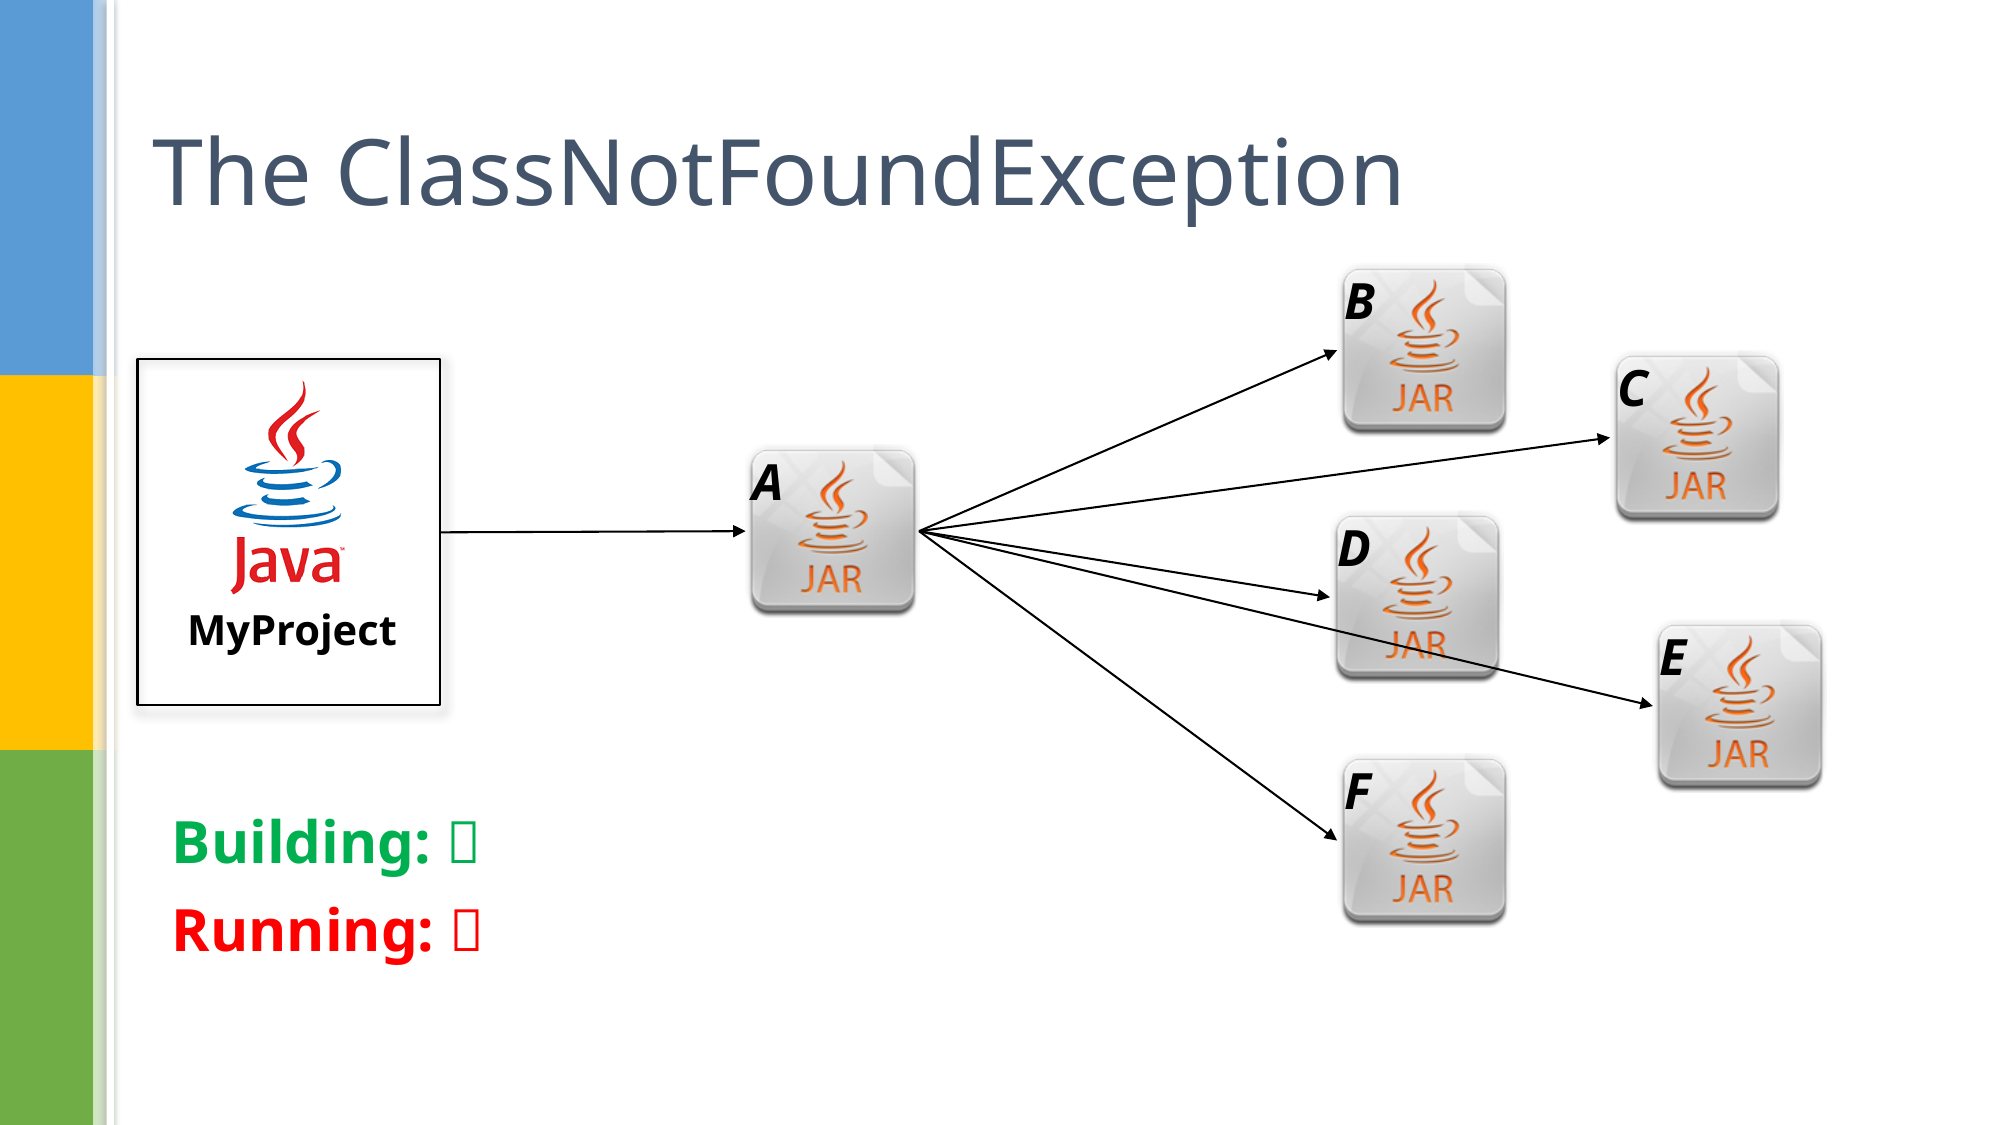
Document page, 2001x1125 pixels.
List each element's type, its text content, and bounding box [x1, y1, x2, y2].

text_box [1343, 530, 1654, 707]
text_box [1601, 349, 1784, 525]
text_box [1644, 617, 1827, 794]
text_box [1328, 261, 1512, 433]
text_box Running:  [157, 885, 954, 971]
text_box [136, 358, 470, 706]
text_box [737, 442, 907, 619]
text_box Building:  [157, 798, 954, 883]
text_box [918, 349, 1338, 434]
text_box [1328, 751, 1512, 928]
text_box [918, 530, 1338, 842]
title The ClassNotFoundException [137, 59, 1863, 278]
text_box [918, 437, 1611, 526]
